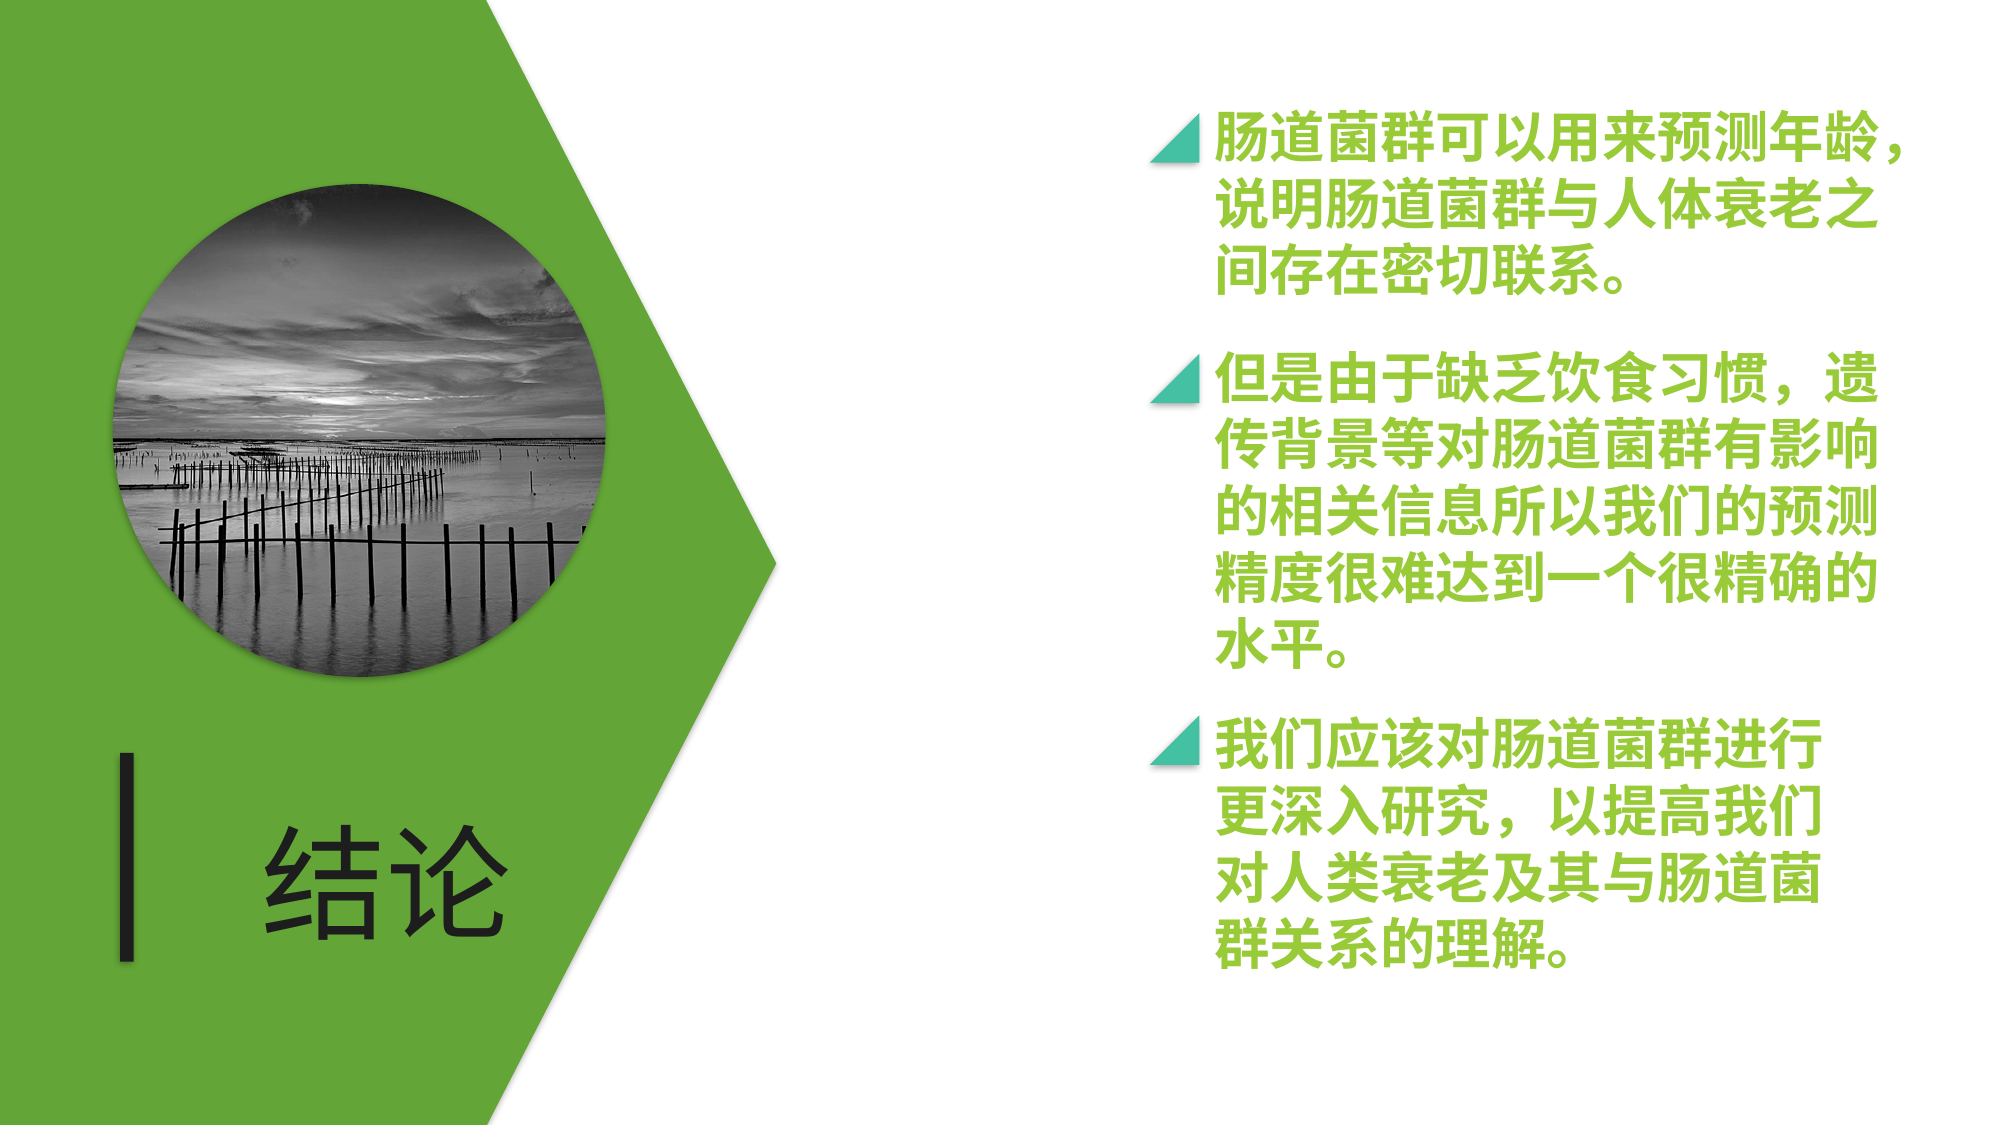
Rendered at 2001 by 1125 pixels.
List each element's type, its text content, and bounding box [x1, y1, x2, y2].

text_box [112, 183, 607, 678]
text_box [119, 752, 134, 962]
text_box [1149, 94, 1947, 987]
text_box 结论 [134, 752, 619, 963]
